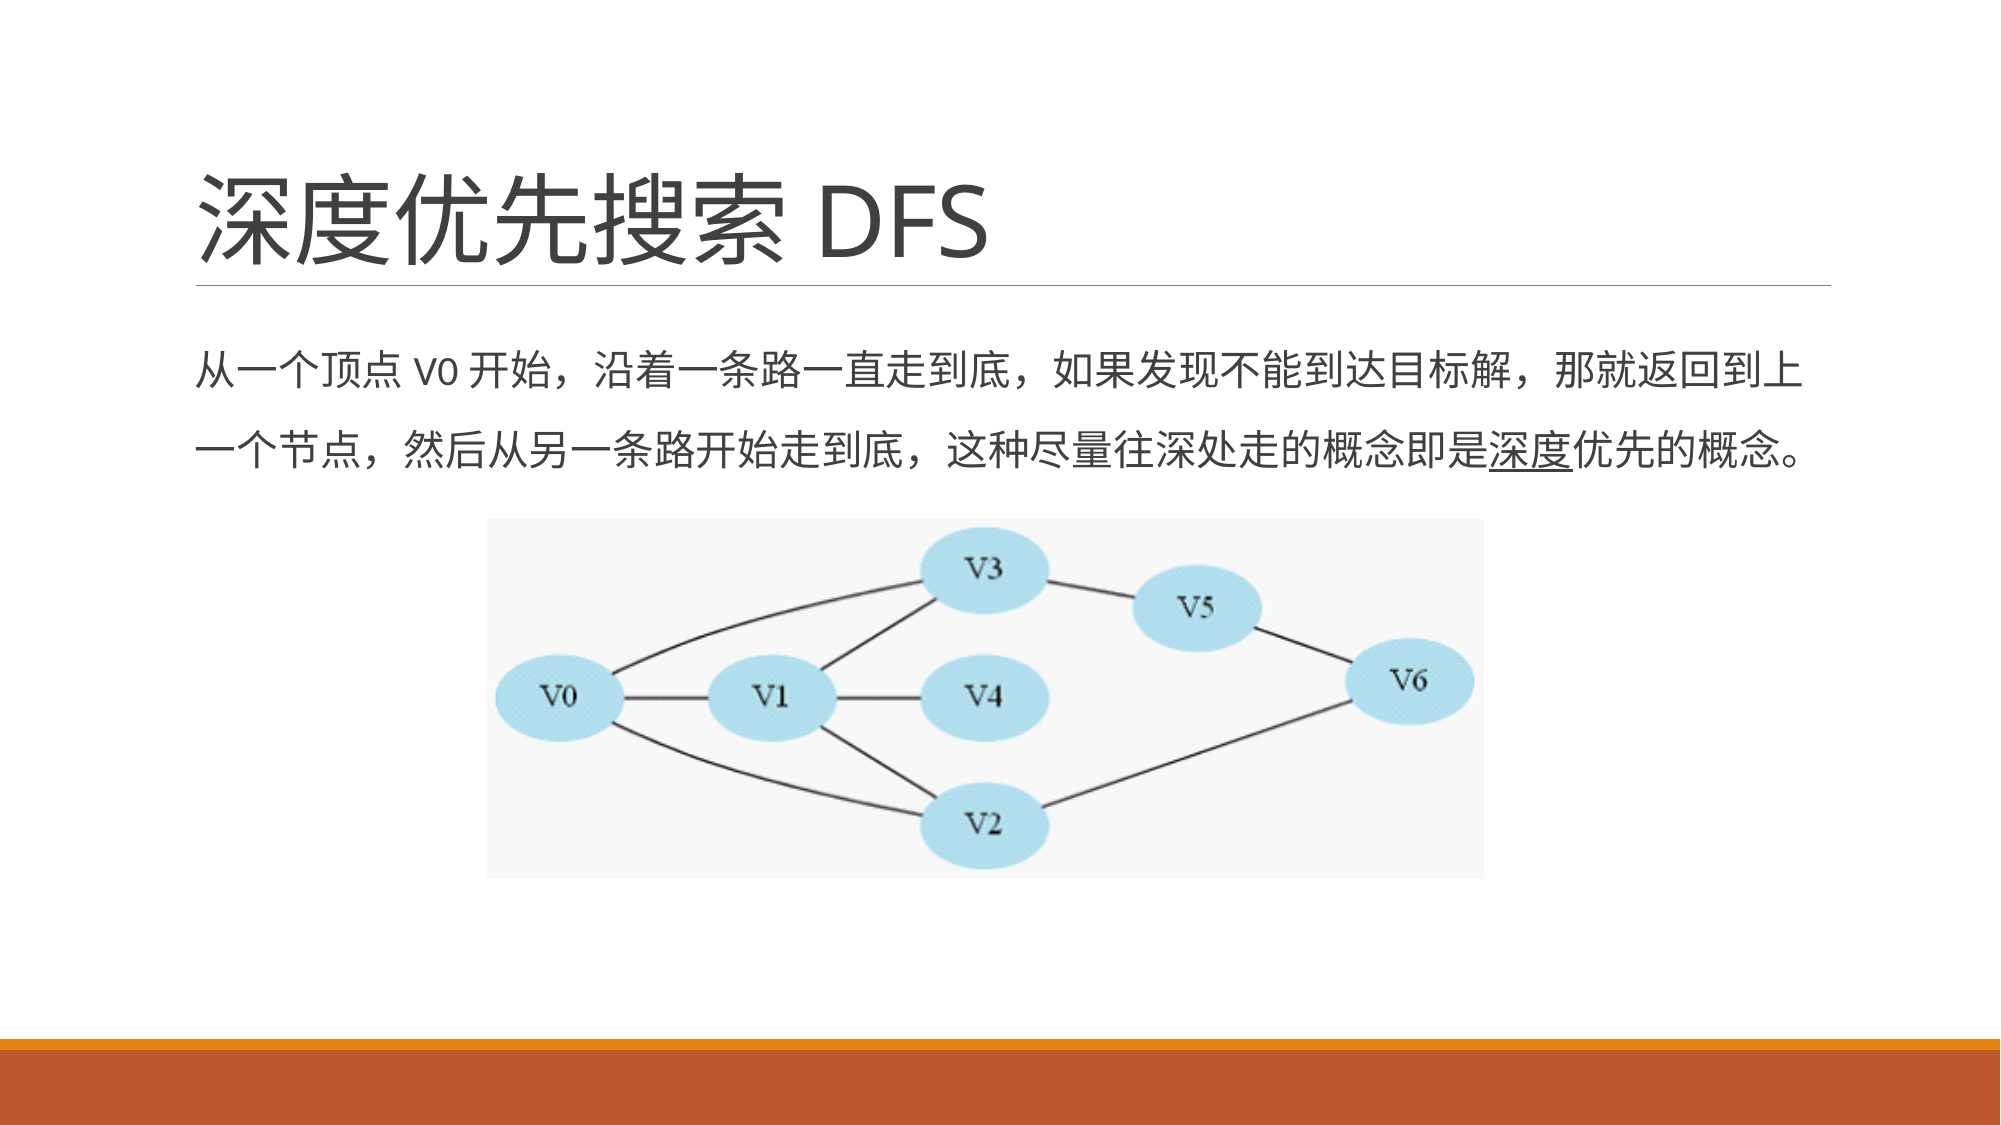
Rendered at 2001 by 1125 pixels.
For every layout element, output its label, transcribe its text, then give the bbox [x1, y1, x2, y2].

picture [486, 518, 1484, 880]
title 深度优先搜索DFS [180, 47, 1830, 285]
text_box 从一个顶点V0开始，沿着一条路一直走到底，如果发现不能到达目标解，那就返回到上一个节点，然后从另一条路开始走到底，这种尽量往深处走的概念即是深度优先的概念。 [179, 311, 1830, 492]
